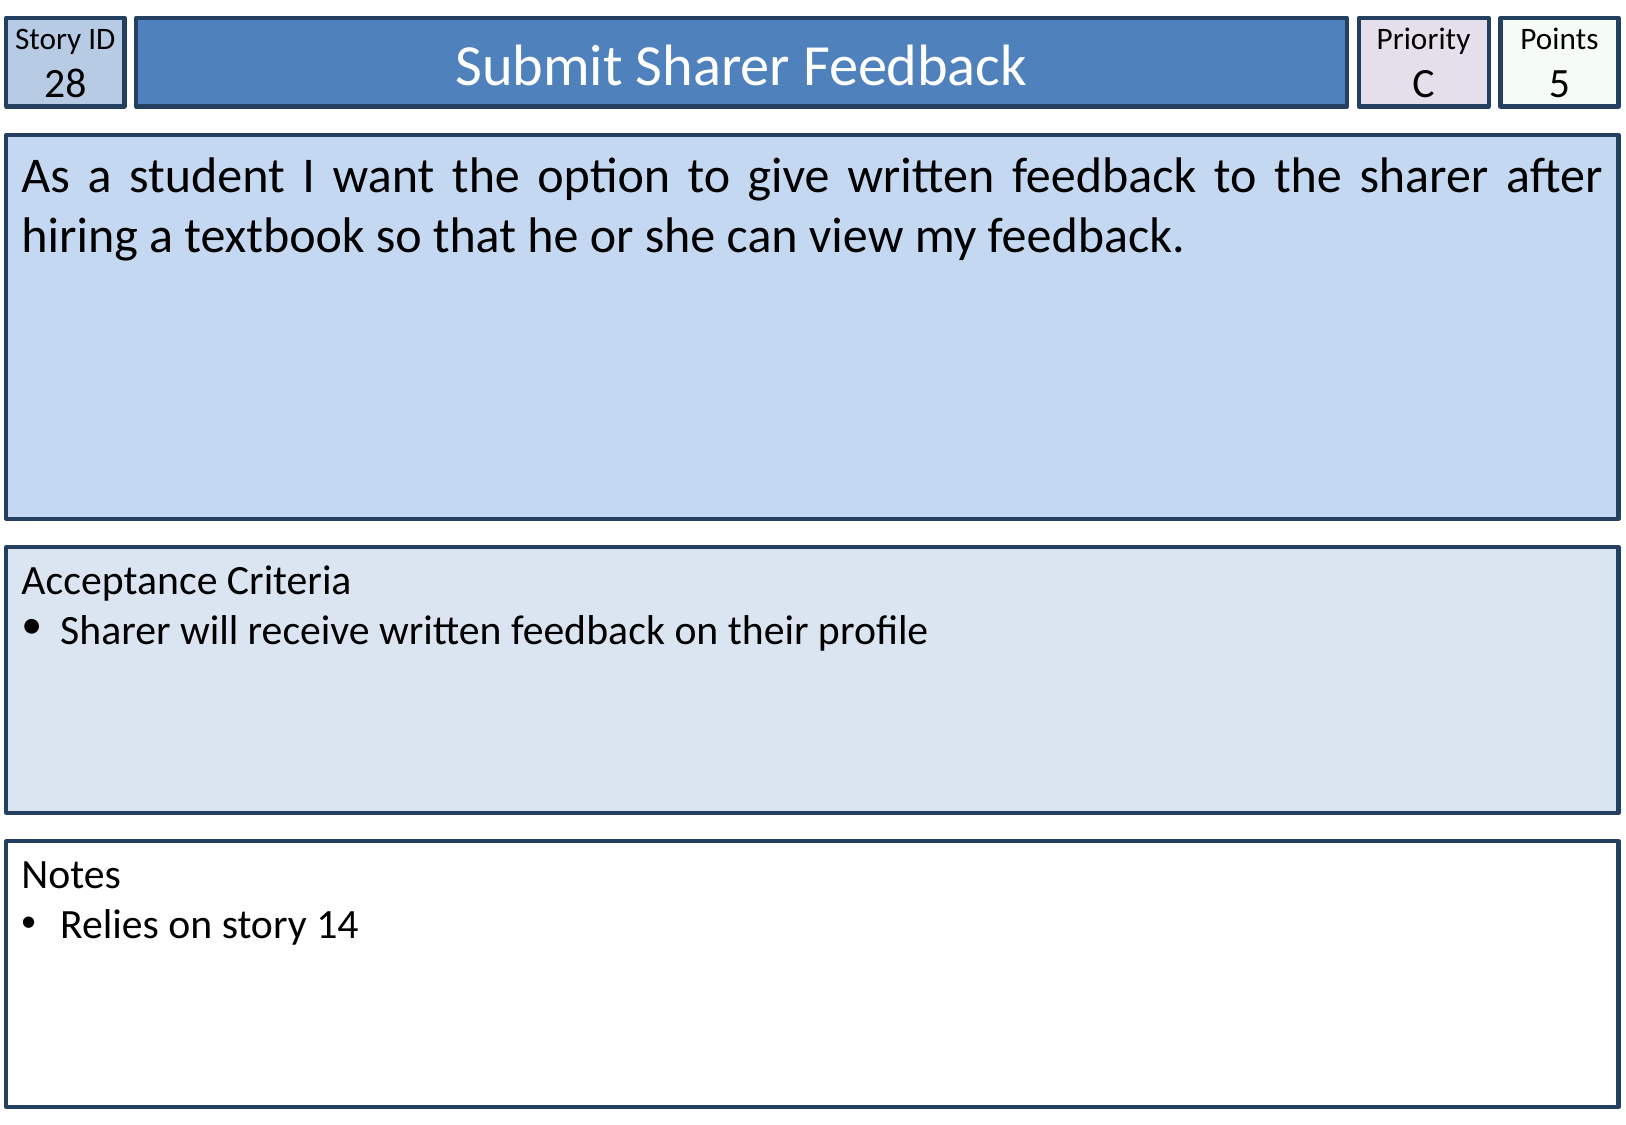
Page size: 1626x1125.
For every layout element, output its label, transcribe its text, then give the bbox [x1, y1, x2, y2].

text_box Submit Sharer Feedback [136, 17, 1347, 107]
text_box As a student I want the option to give written feedback to the sharer after hiring a textbook so that he or she can view my feedback. [6, 134, 1619, 519]
text_box Points 5 [1500, 17, 1619, 107]
text_box Story ID 28 [6, 17, 125, 107]
text_box Acceptance Criteria Sharer will receive written feedback on their profile [6, 547, 1619, 813]
text_box Notes Relies on story 14 [6, 841, 1619, 1107]
text_box Priority C [1358, 17, 1489, 107]
